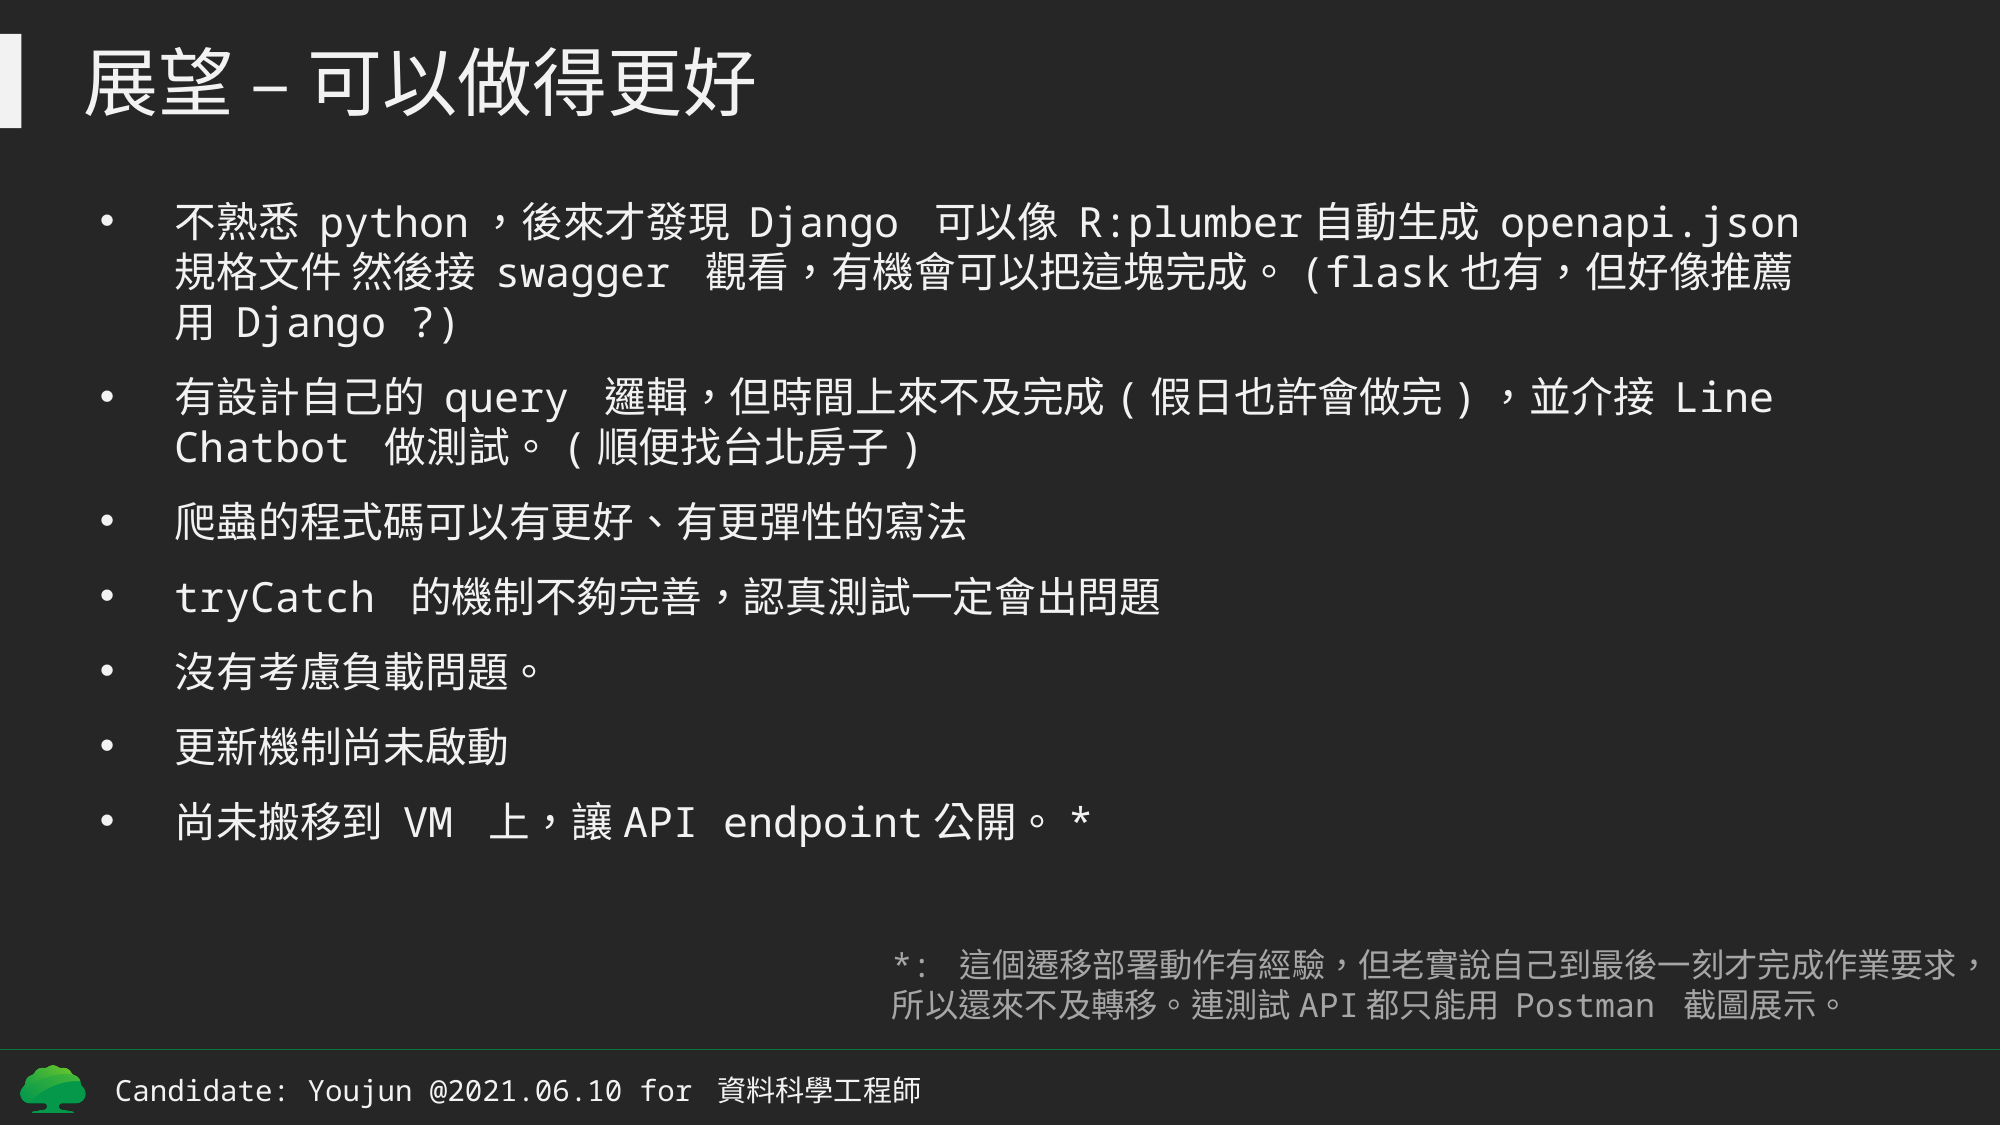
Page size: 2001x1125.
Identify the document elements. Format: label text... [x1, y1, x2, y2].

text_box 展望 – 可以做得更好 [68, 28, 773, 133]
text_box Candidate: Youjun @2021.06.10 for 資料科學工程師 [100, 1065, 937, 1115]
text_box 不熟悉 python，後來才發現 Django 可以像 R:plumber自動生成 openapi.json 規格文件 然後接 swagger 觀看，有機會可以把這塊完成。(flask也有，但好像推薦用 Django ?) 有設計自己的 query 邏輯，但時間上來不及完成(假日也許會做完)，並介接 Line Chatbot 做測試。(順便找台北房子) 爬蟲的程式碼可以有更好、有更彈性的寫法 tryCatch 的機制不夠完善，認真測試一定會出問題 沒有考慮負載問題。 更新機制尚未啟動 尚未搬移到 VM 上，讓API endpoint公開。* [85, 188, 1818, 853]
picture [19, 1065, 86, 1113]
text_box *: 這個遷移部署動作有經驗，但老實說自己到最後一刻才完成作業要求，所以還來不及轉移。連測試API都只能用 Postman 截圖展示。 [877, 937, 1974, 1032]
text_box [0, 33, 22, 129]
